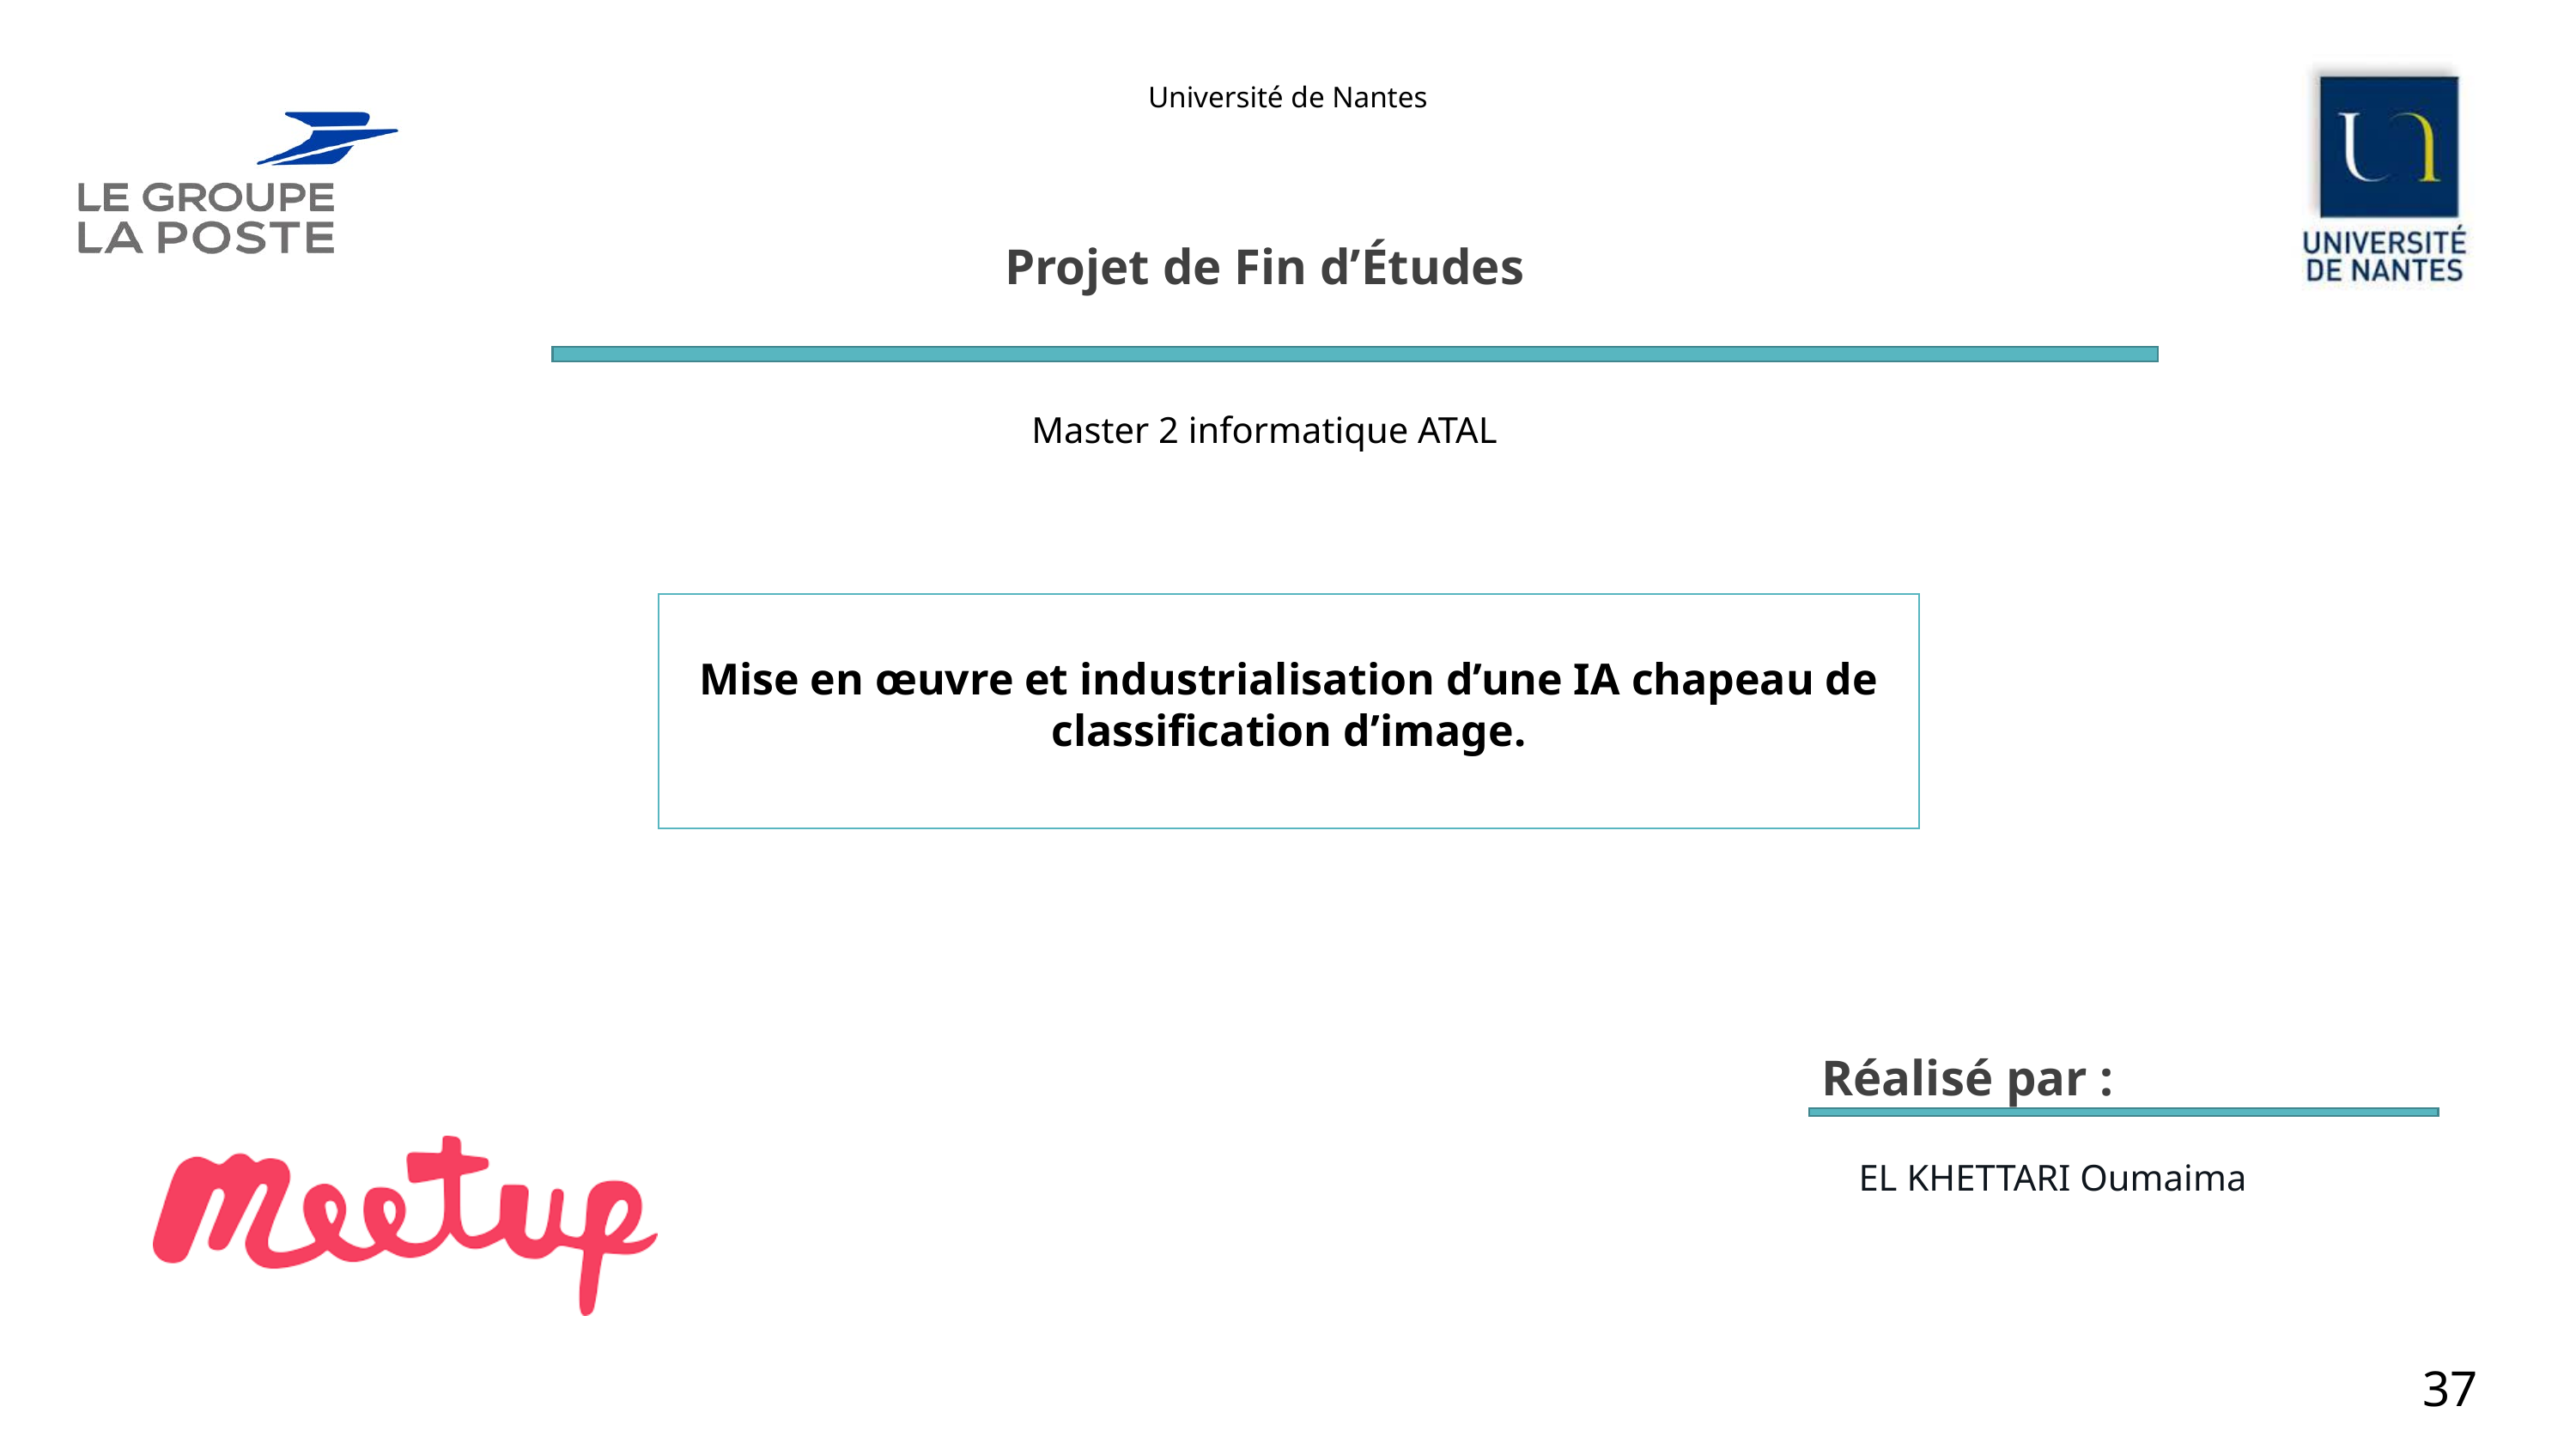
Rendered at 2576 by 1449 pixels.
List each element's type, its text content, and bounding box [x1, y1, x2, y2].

text_box Projet de Fin d’Études [657, 229, 1872, 291]
picture [153, 1136, 658, 1316]
picture [45, 9, 414, 378]
text_box [1808, 1107, 2439, 1117]
text_box Université de Nantes [829, 72, 1747, 173]
text_box Réalisé par : [1808, 1040, 2501, 1112]
text_box Master 2 informatique ATAL [610, 401, 1919, 458]
text_box Mise en œuvre et industrialisation d’une IA chapeau de classification d’image. [658, 593, 1920, 829]
text_box EL KHETTARI Oumaima [1845, 1149, 2350, 1205]
slide_number 37 [2409, 1351, 2576, 1421]
text_box [551, 346, 2159, 362]
picture [2195, 54, 2576, 293]
